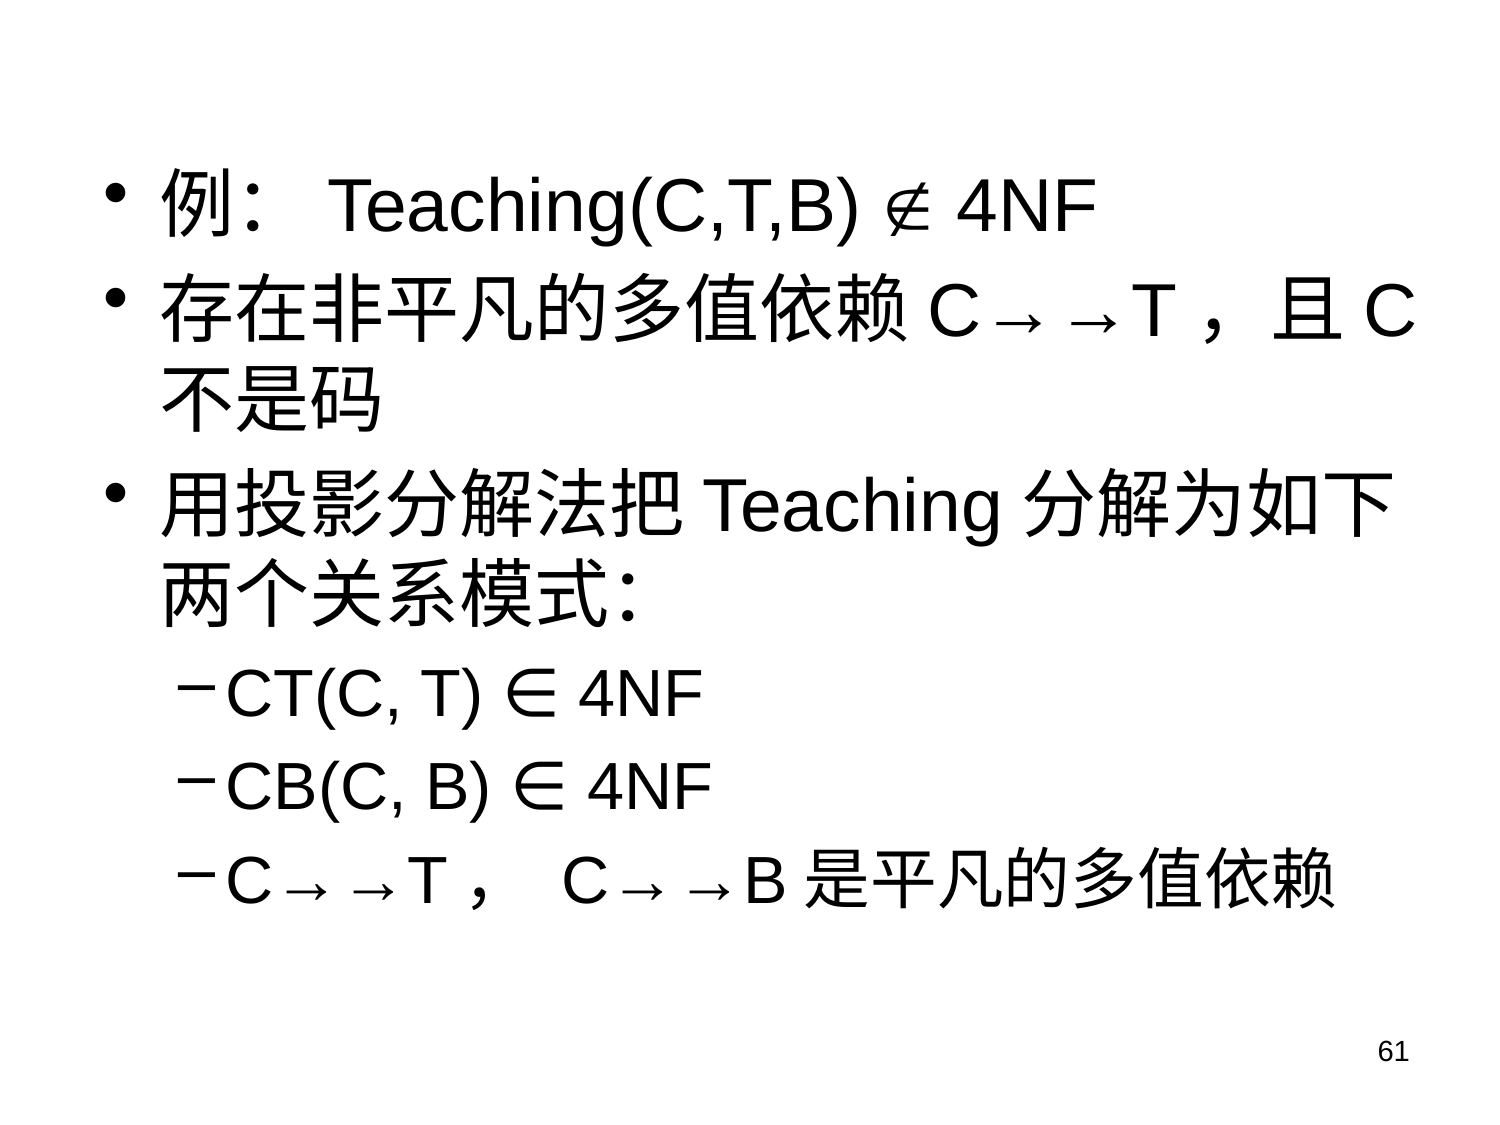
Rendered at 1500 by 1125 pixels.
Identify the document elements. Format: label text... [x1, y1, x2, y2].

slide_number 61 [1074, 1024, 1426, 1103]
list 例：Teaching(C,T,B)  4NF 存在非平凡的多值依赖C→→T，且C不是码 用投影分解法把Teaching分解为如下两个关系模式： CT(C, T) ∈ 4NF CB(C, B) ∈ 4NF C→→T， C→→B是平凡的多值依赖 [88, 148, 1471, 941]
